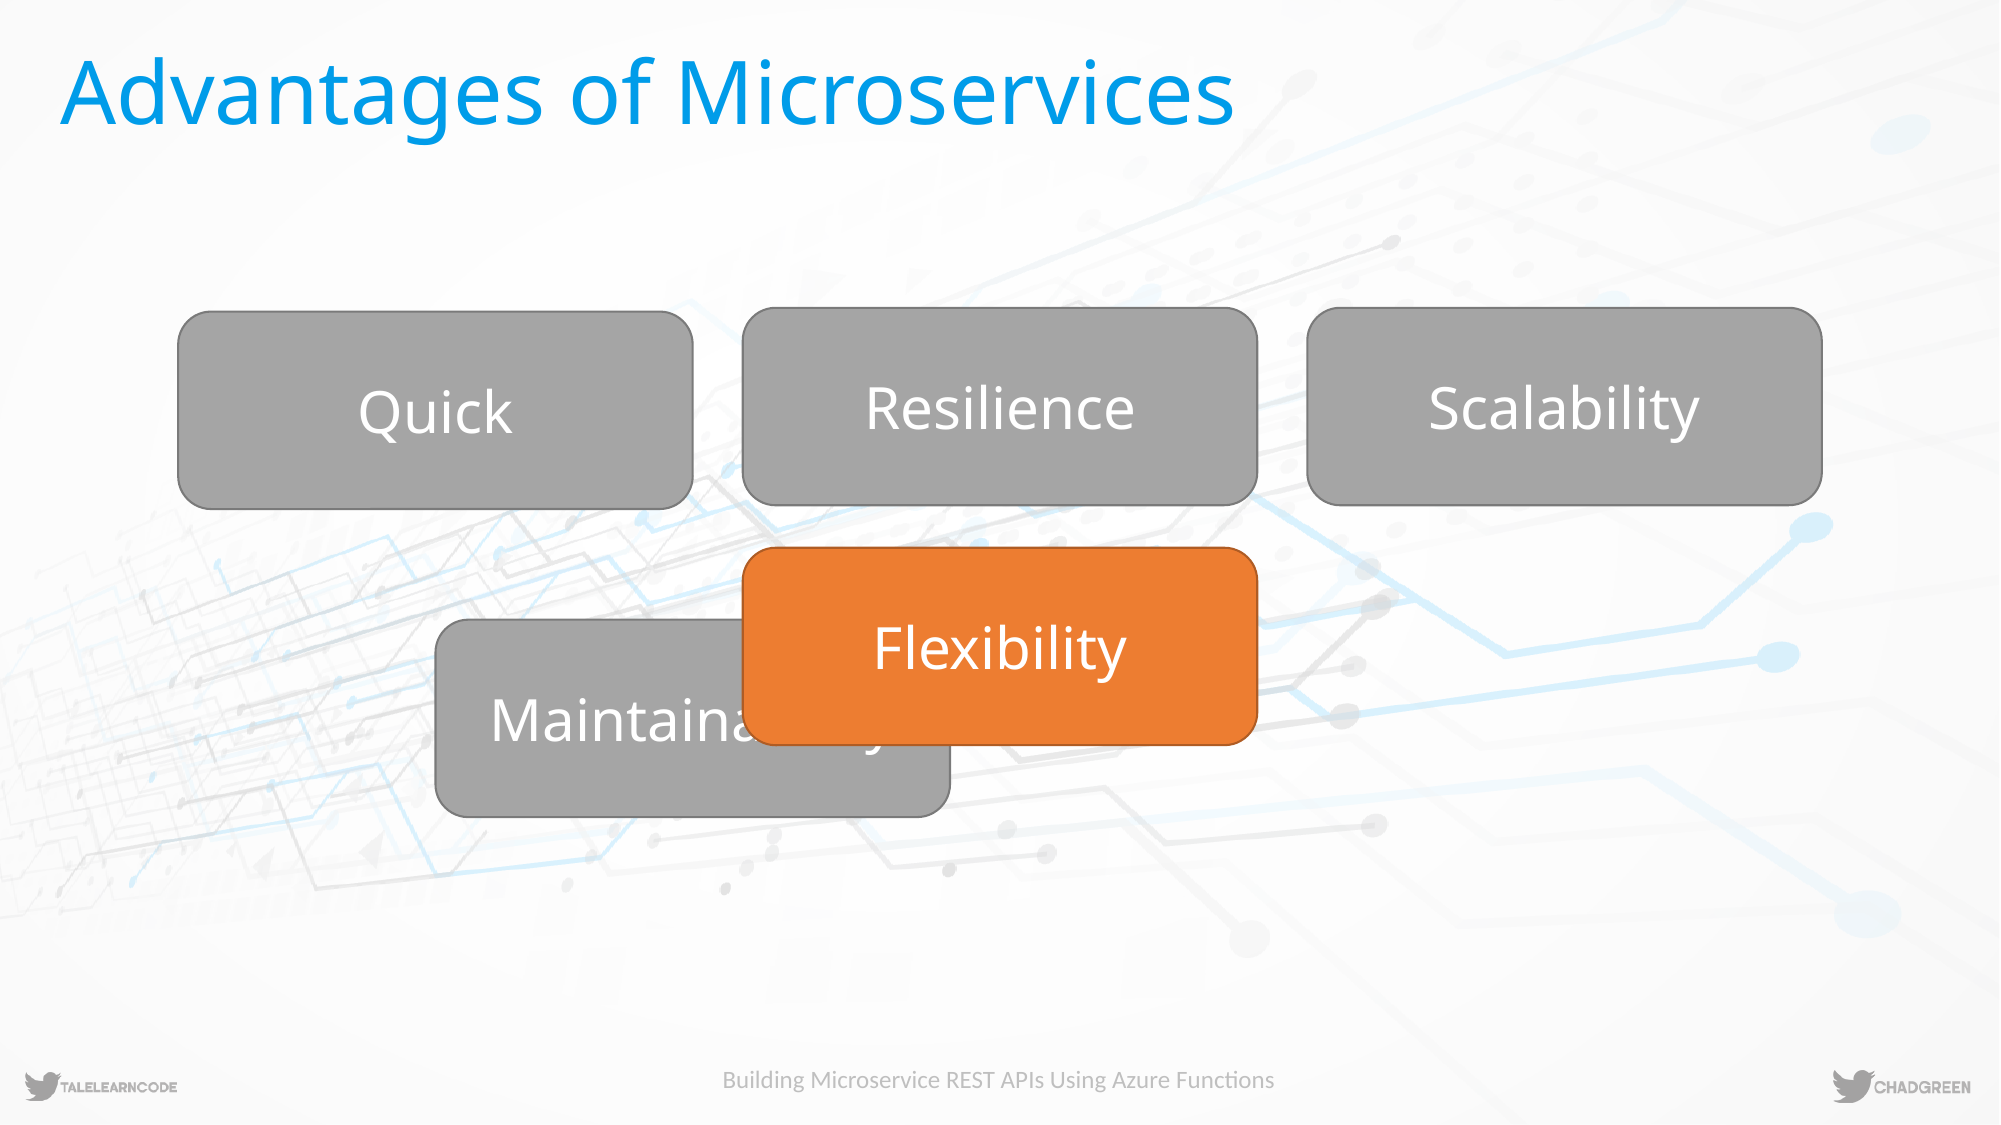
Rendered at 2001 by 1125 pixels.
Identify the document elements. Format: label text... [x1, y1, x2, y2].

text_box Scalability [1306, 306, 1823, 507]
text_box Flexibility [741, 546, 1259, 747]
text_box Quick [177, 310, 694, 511]
text_box Maintainability [434, 618, 952, 819]
title Advantages of Microservices [45, 40, 1952, 152]
text_box Resilience [741, 306, 1259, 507]
